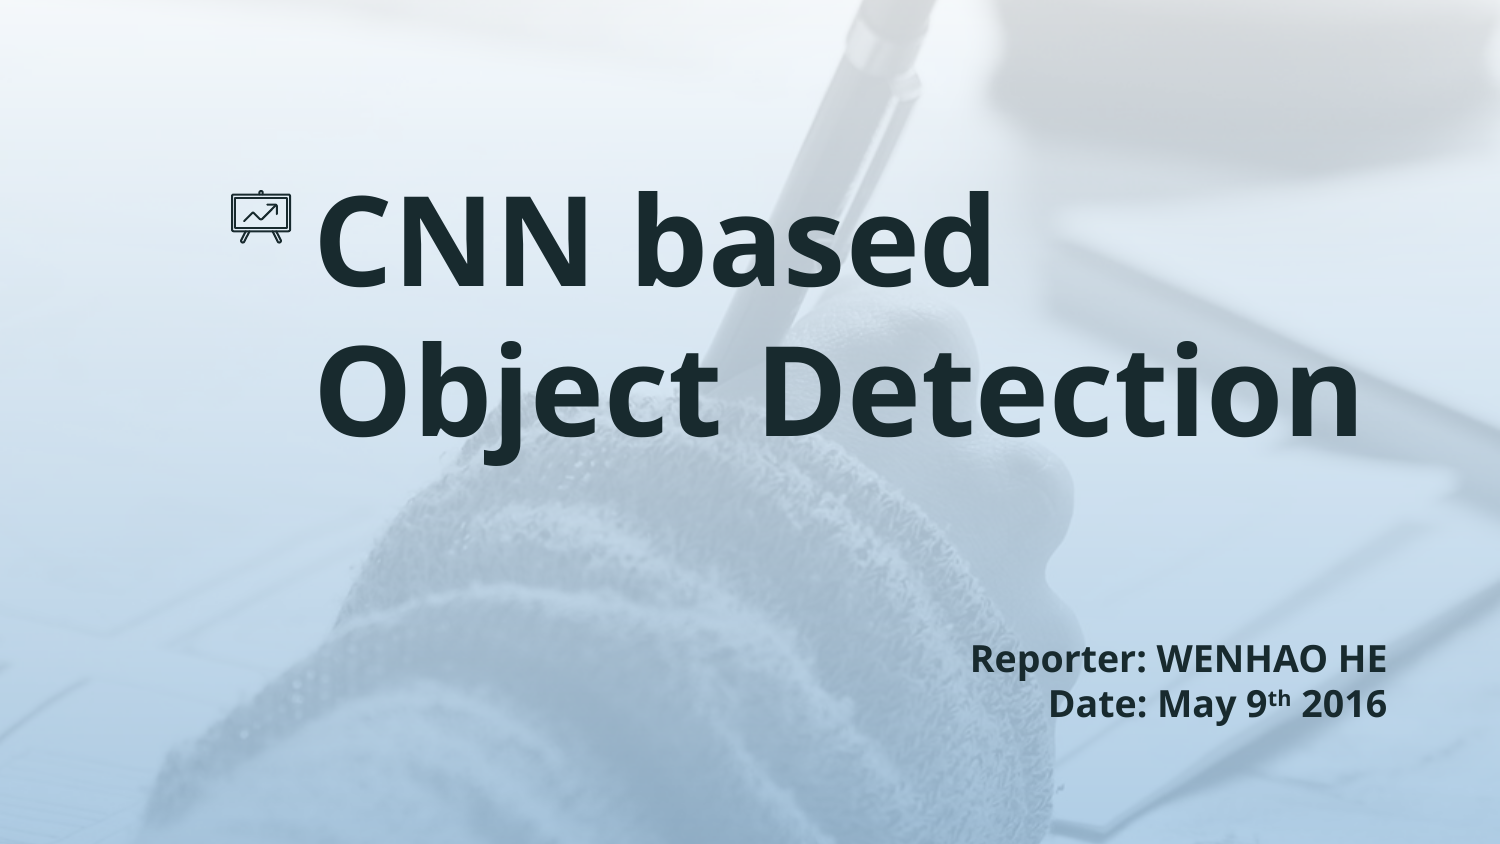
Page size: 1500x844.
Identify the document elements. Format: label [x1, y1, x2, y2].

picture [0, 0, 1500, 844]
text_box [231, 190, 291, 243]
